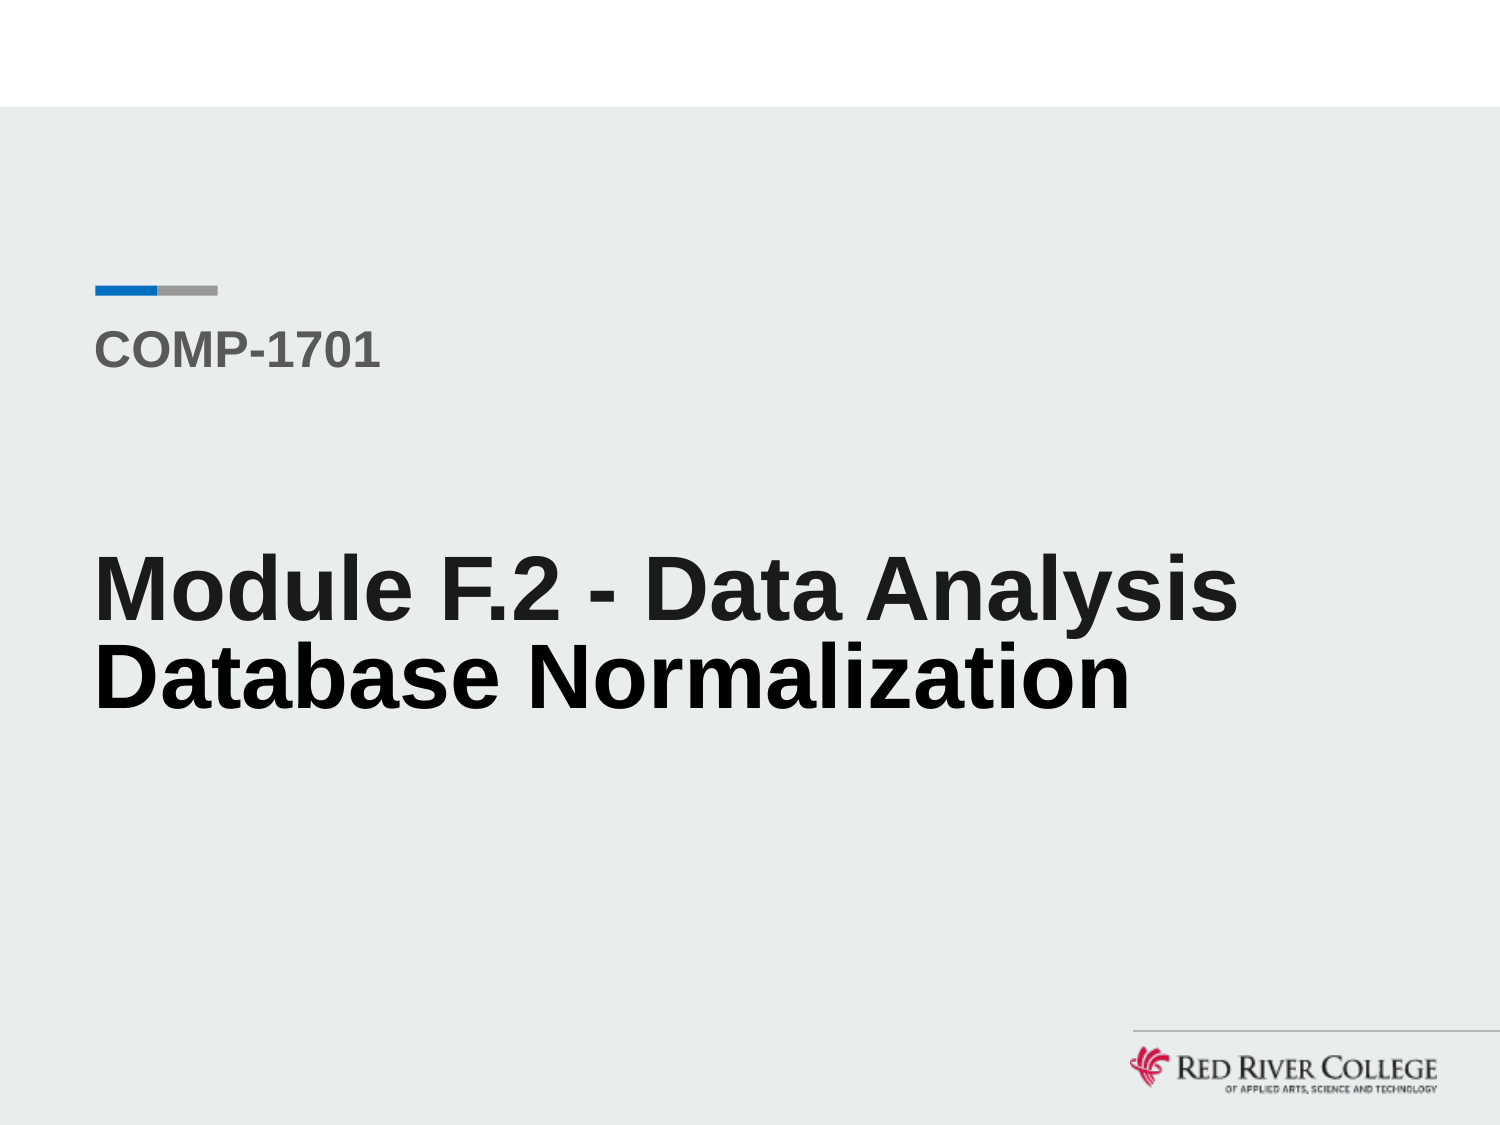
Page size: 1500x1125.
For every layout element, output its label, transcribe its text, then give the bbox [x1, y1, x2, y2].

picture [1130, 1046, 1437, 1094]
subtitle COMP-1701 [78, 325, 1341, 444]
title Module F.2 - Data Analysis Database Normalization [78, 444, 1341, 734]
